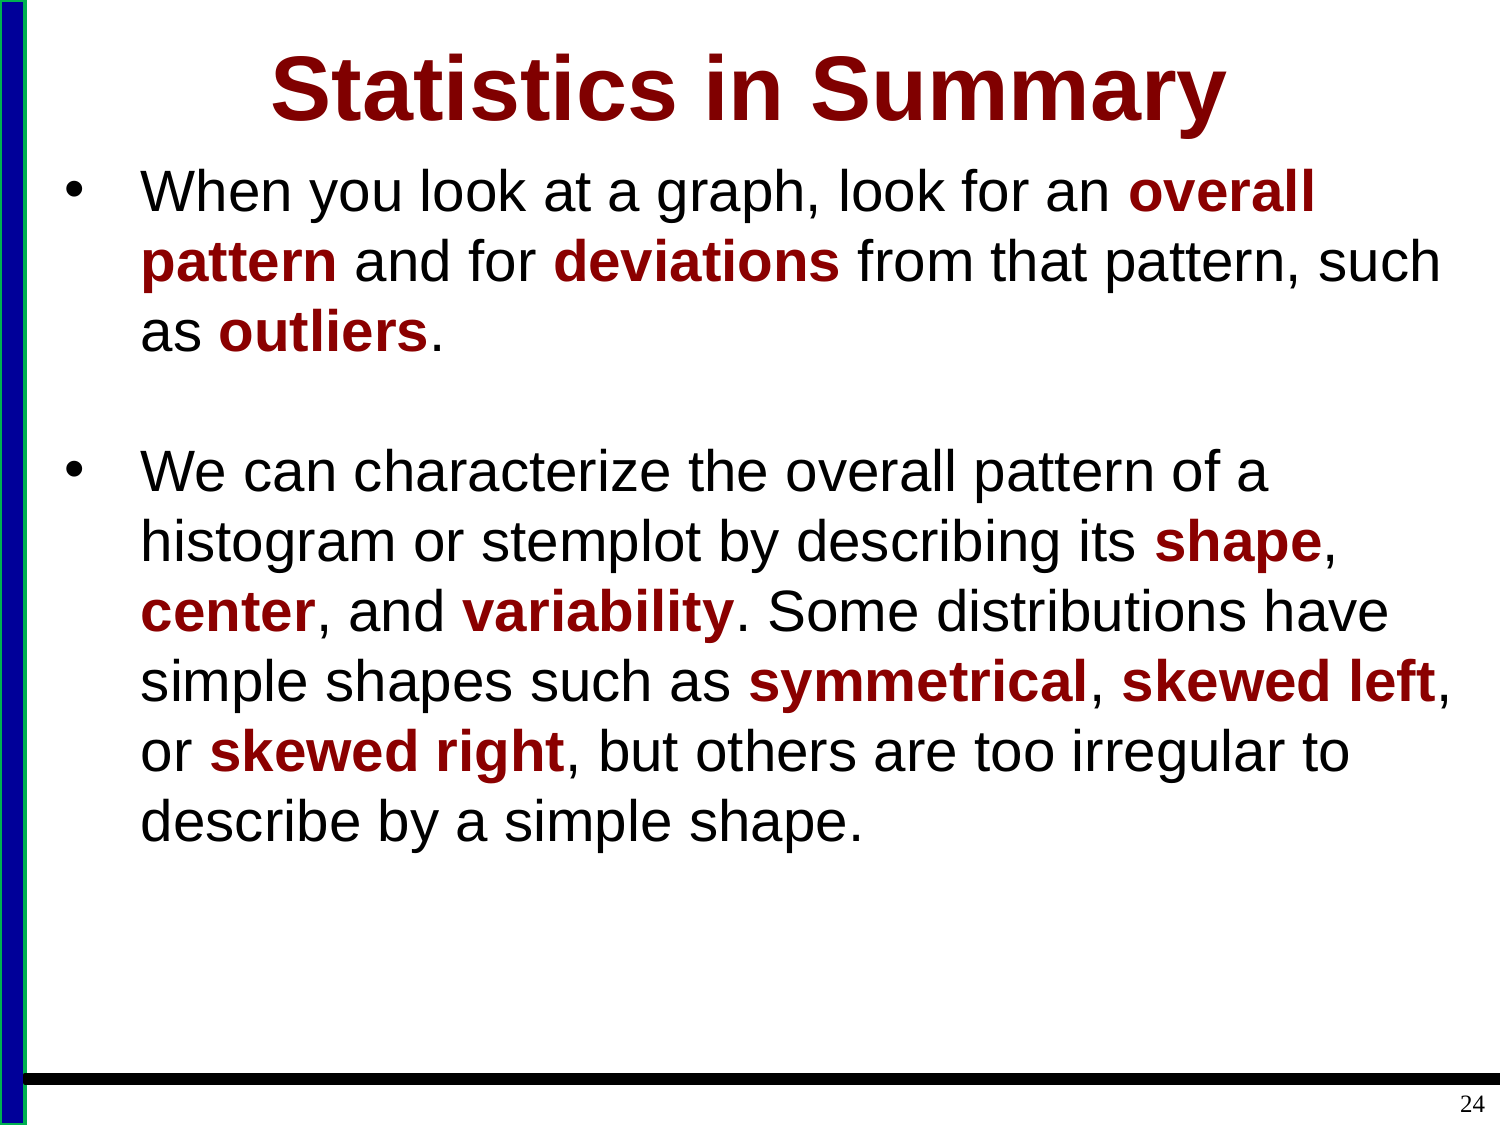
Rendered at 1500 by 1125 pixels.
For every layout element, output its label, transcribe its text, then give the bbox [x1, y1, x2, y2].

text_box When you look at a graph, look for an overall pattern and for deviations from that pattern, such as outliers. We can characterize the overall pattern of a histogram or stemplot by describing its shape, center, and variability. Some distributions have simple shapes such as symmetrical, skewed left, or skewed right, but others are too irregular to describe by a simple shape. [50, 145, 1500, 861]
title Statistics in Summary [74, 44, 1426, 145]
